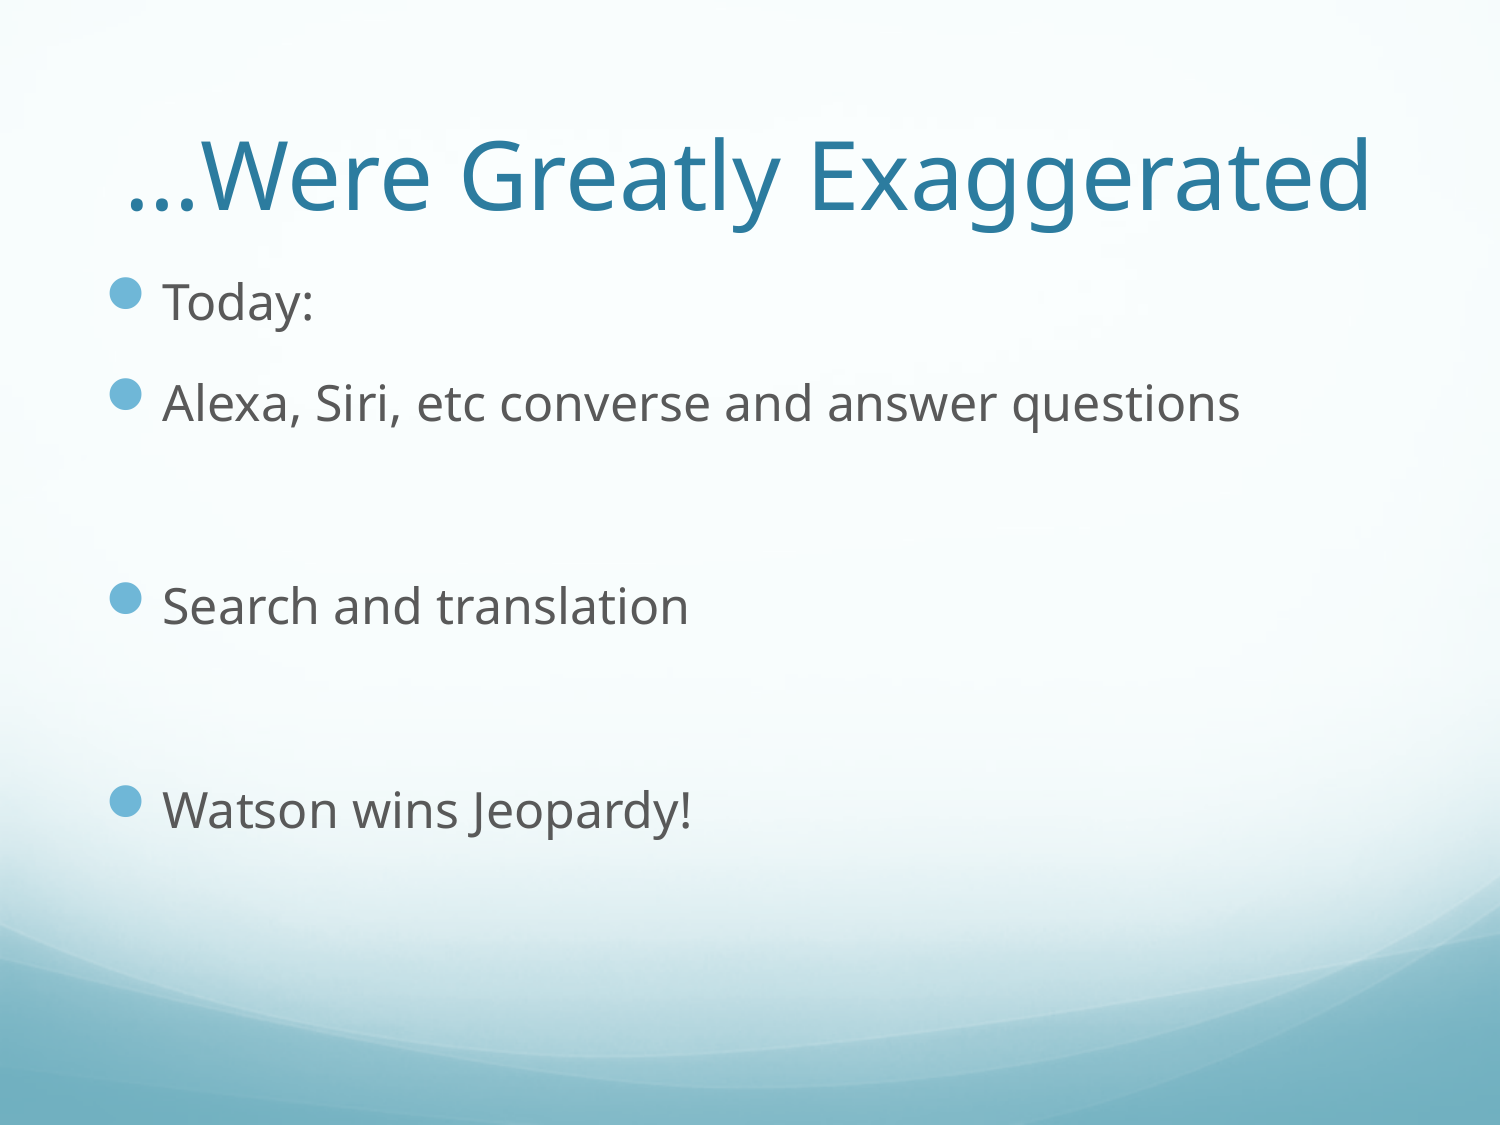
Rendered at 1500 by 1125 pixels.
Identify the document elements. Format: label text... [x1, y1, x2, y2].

list Today: Alexa, Siri, etc converse and answer questions Search and translation Watson wins Jeopardy! [90, 262, 1410, 975]
title …Were Greatly Exaggerated [90, 17, 1410, 237]
